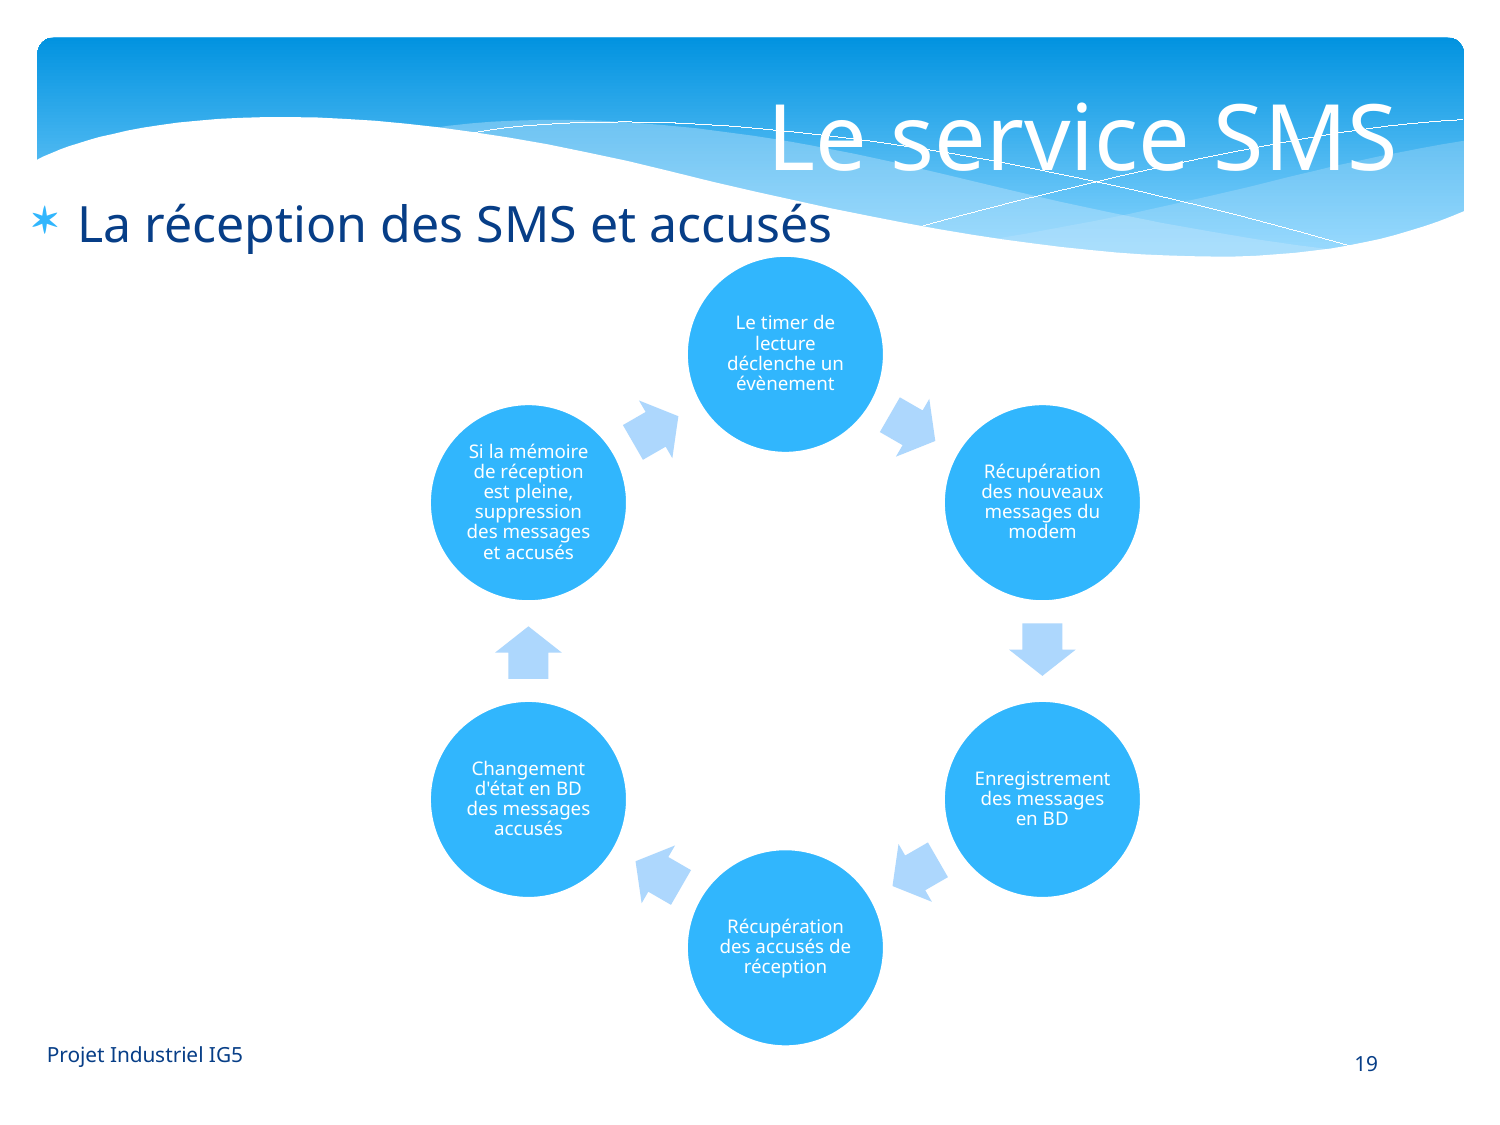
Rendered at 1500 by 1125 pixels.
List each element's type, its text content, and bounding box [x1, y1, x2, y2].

footer Projet Industriel IG5 [31, 1025, 653, 1086]
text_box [218, 255, 1353, 1047]
list La réception des SMS et accusés [17, 184, 1233, 751]
slide_number 19 [1270, 1035, 1462, 1095]
title Le service SMS [407, 30, 1500, 237]
